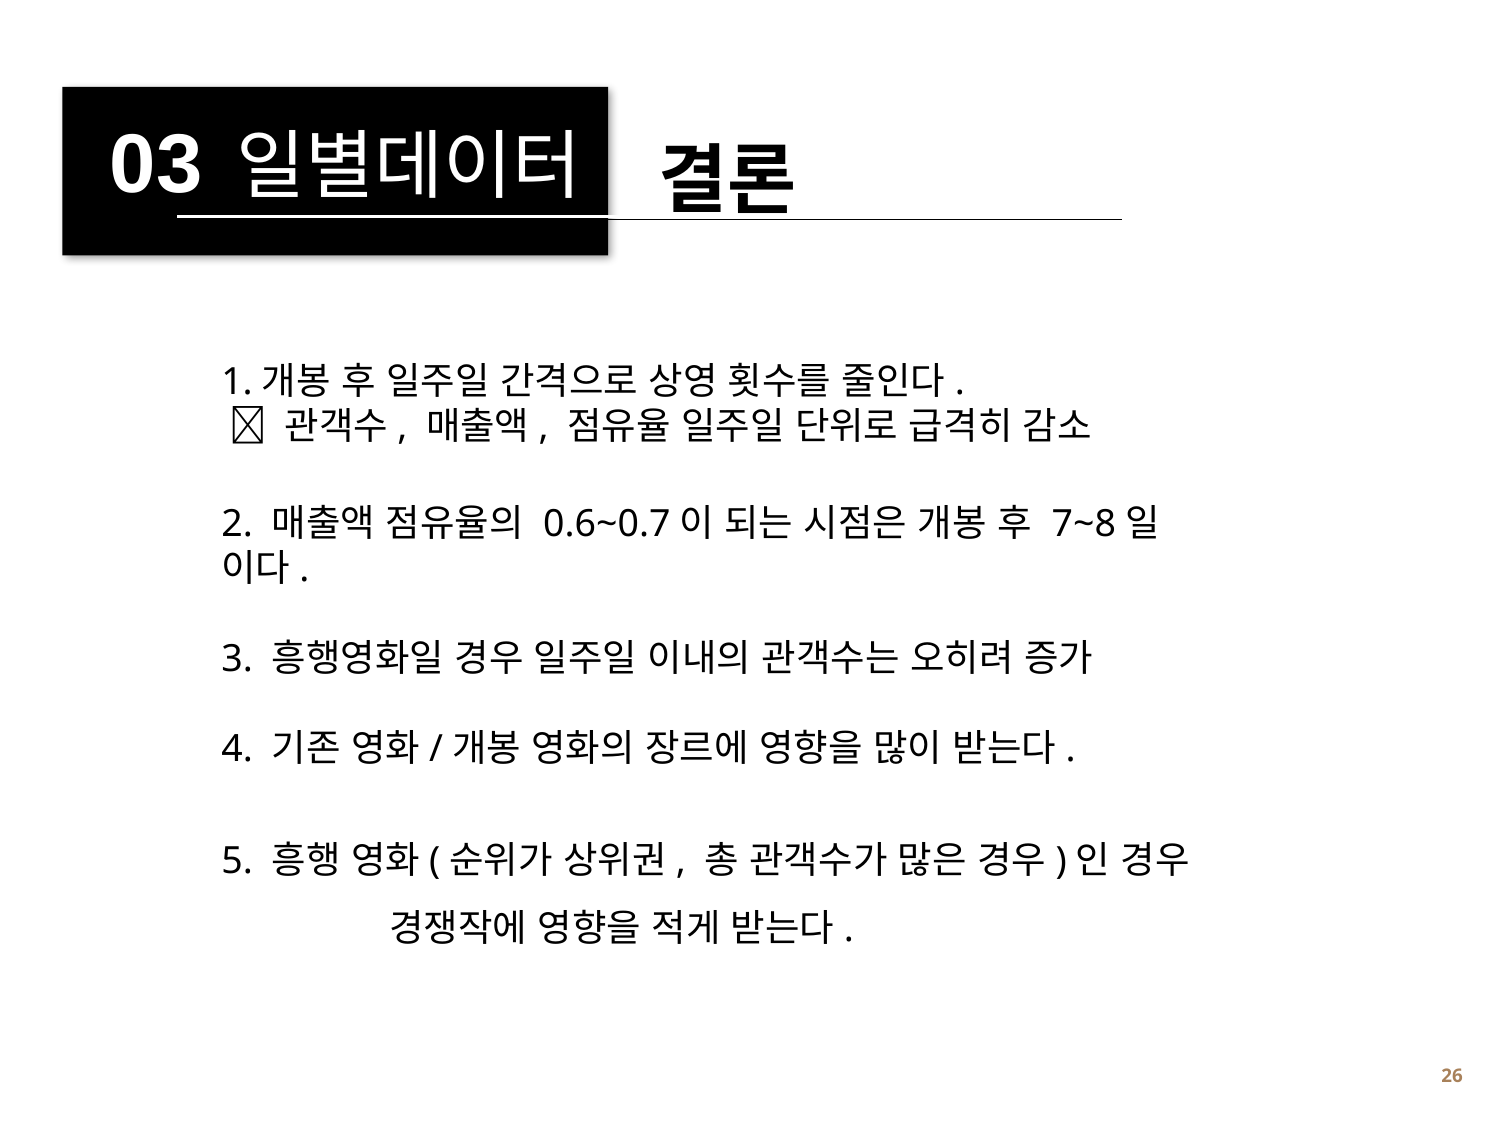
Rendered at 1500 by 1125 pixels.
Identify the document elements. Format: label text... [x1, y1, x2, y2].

text_box 1.개봉 후 일주일 간격으로 상영 횟수를 줄인다.  관객수, 매출액, 점유율 일주일 단위로 급격히 감소 [206, 349, 1176, 455]
text_box [61, 217, 609, 256]
slide_number 25 [1128, 1046, 1478, 1107]
text_box 결론 [643, 101, 1400, 230]
text_box 03 일별데이터 [0, 101, 597, 217]
text_box [61, 86, 609, 215]
text_box 2. 매출액 점유율의 0.6~0.7이 되는 시점은 개봉 후 7~8일 이다. 3. 흥행영화일 경우 일주일 이내의 관객수는 오히려 증가 4. 기존 영화/개봉 영화의 장르에 영향을 많이 받는다. 5. 흥행 영화(순위가 상위권, 총 관객수가 많은 경우)인 경우 경쟁작에 영향을 적게 받는다. [206, 491, 1245, 957]
